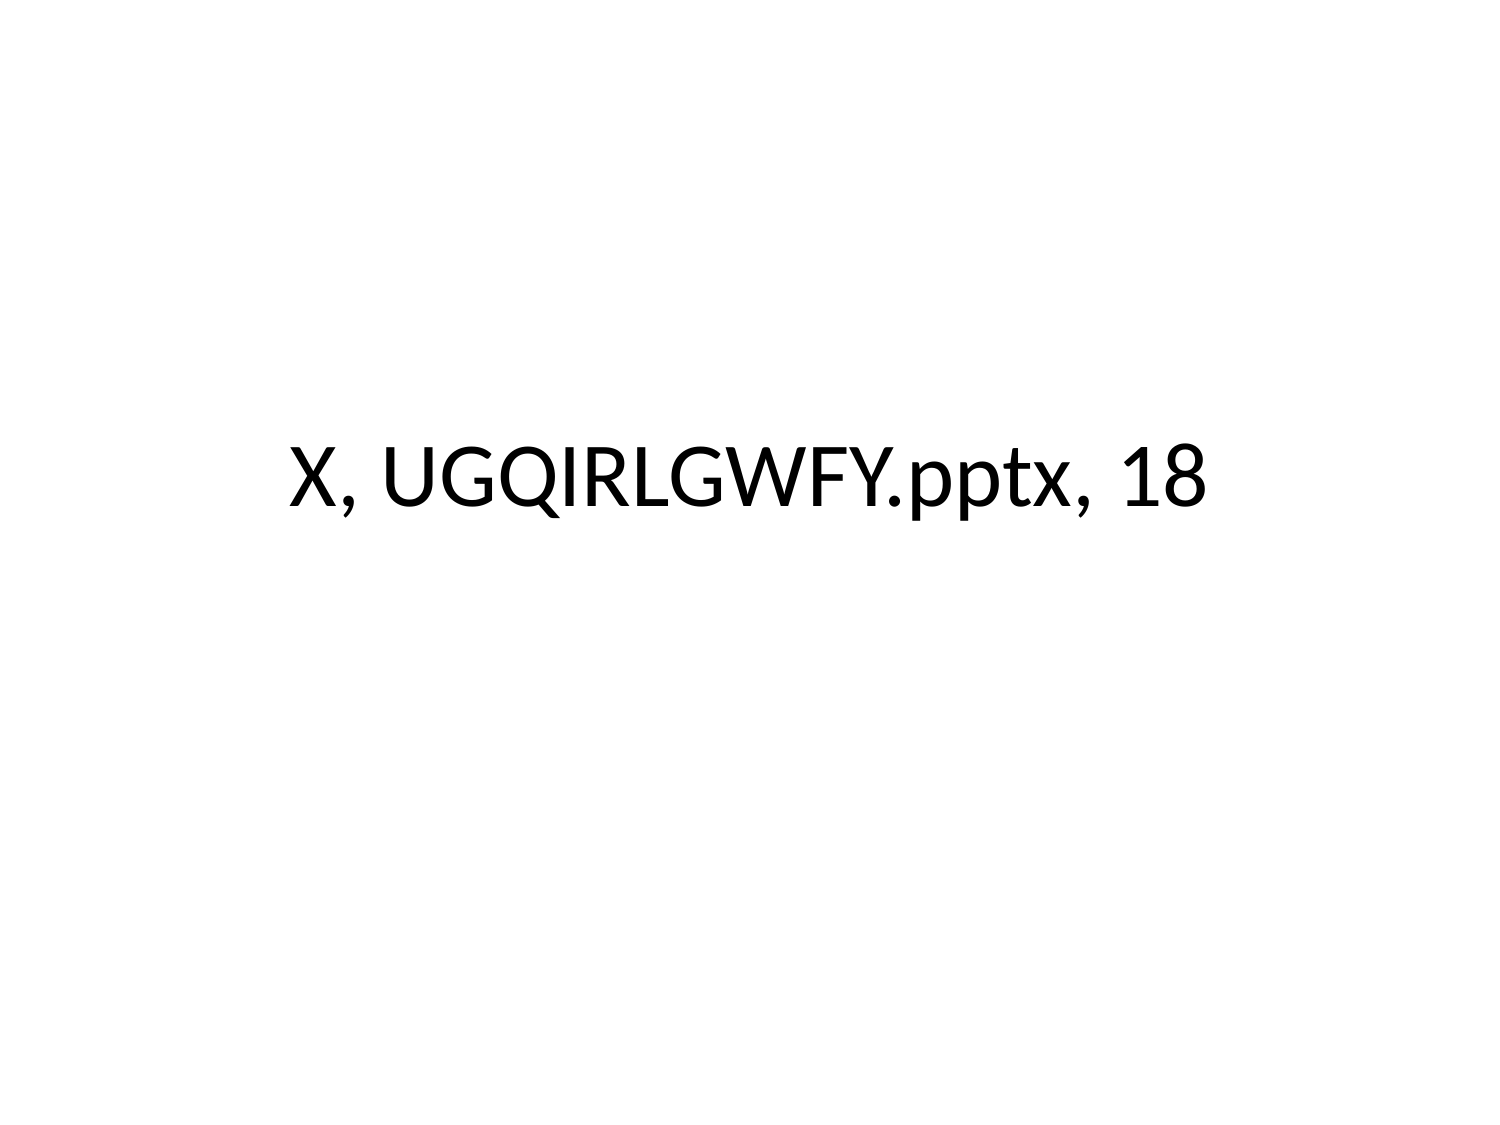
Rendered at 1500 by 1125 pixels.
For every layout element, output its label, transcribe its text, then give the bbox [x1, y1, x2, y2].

title X, UGQIRLGWFY.pptx, 18 [112, 349, 1388, 591]
